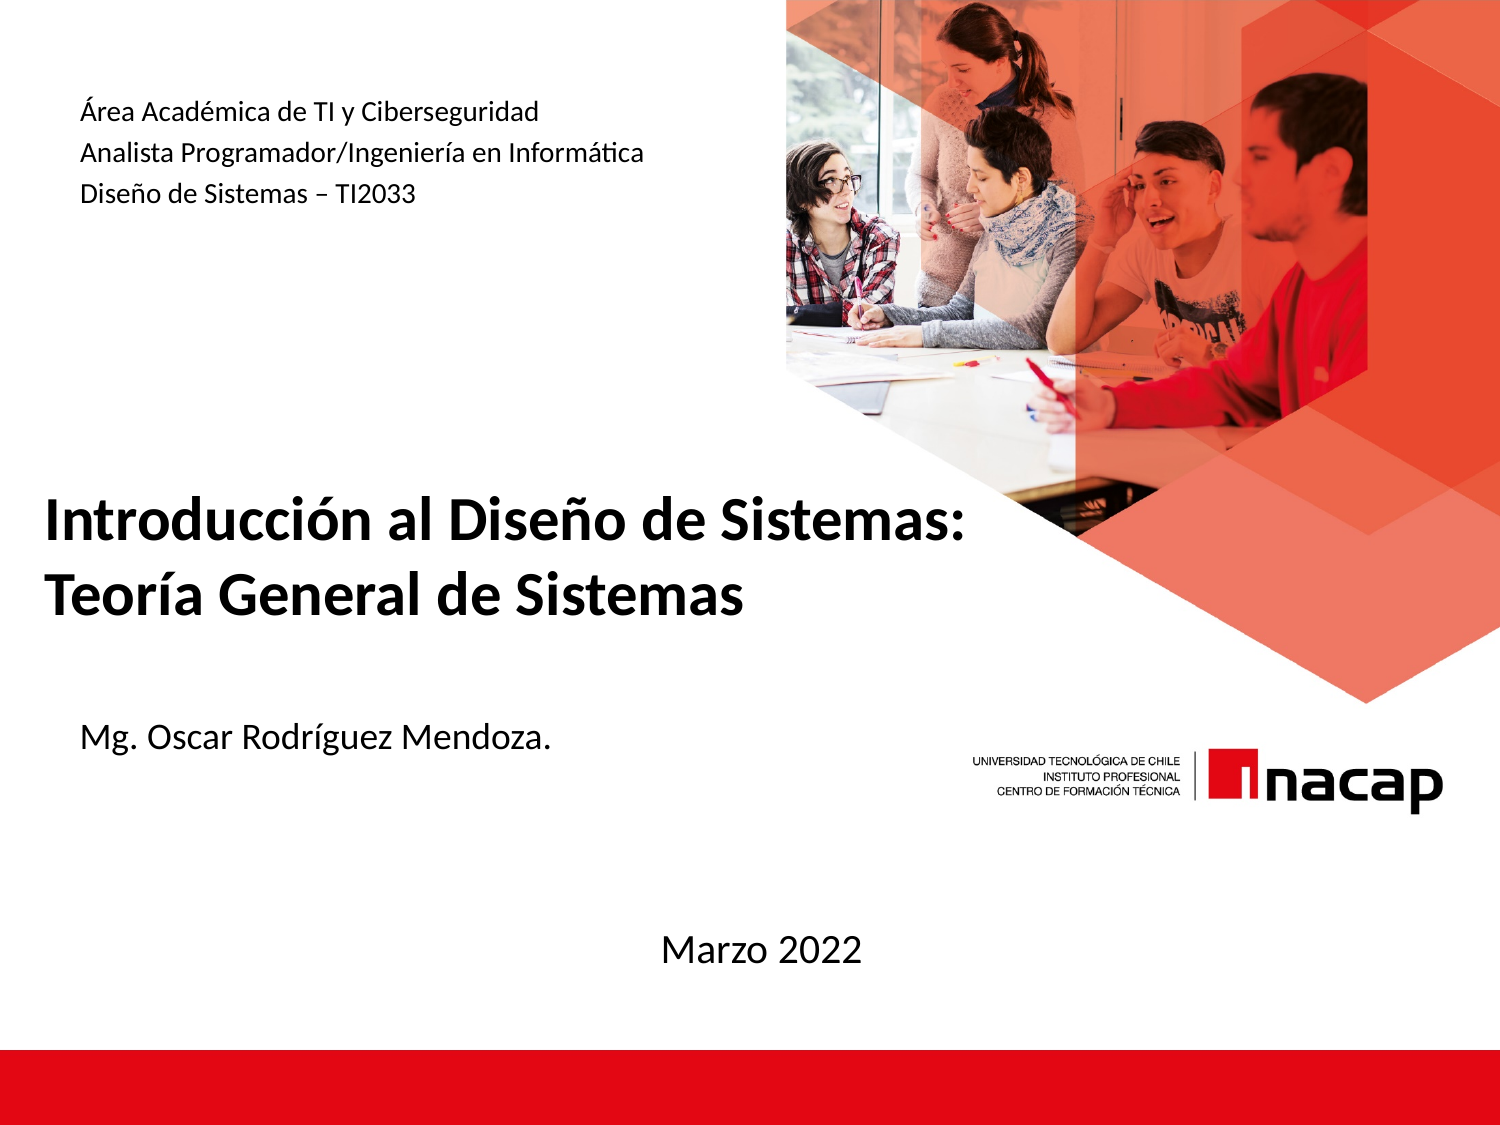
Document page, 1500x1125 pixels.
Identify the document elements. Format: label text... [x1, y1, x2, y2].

title Introducción al Diseño de Sistemas: Teoría General de Sistemas [29, 432, 986, 674]
text_box Profesor: Nombre completo del profesor [597, 704, 1211, 765]
list Marzo 2022 [360, 914, 1164, 992]
text_box Mg. Oscar Rodríguez Mendoza. [64, 704, 597, 765]
picture [0, 0, 1500, 1125]
list Área Académica de TI y Ciberseguridad Analista Programador/Ingeniería en Informática Diseño de Sistemas – TI2033 [64, 85, 951, 162]
